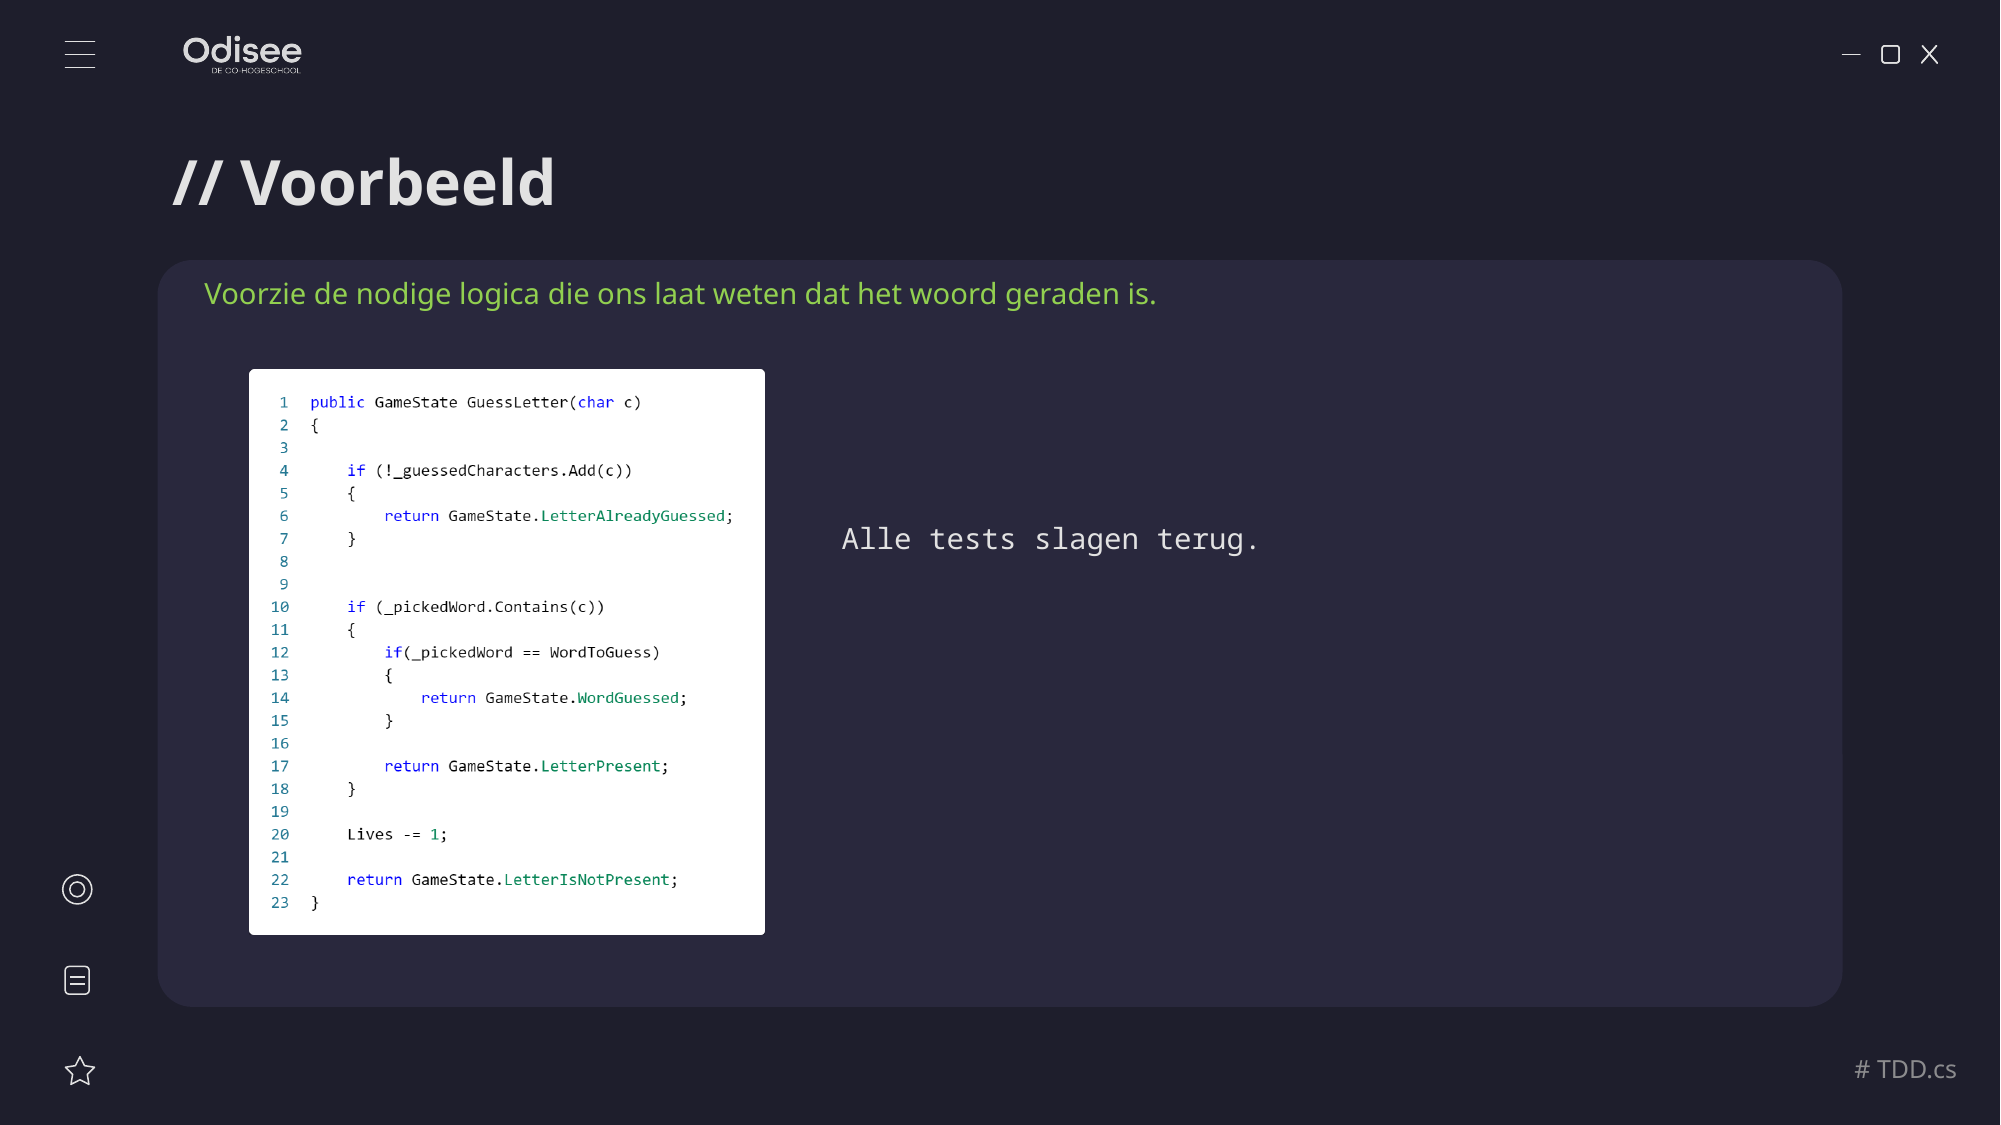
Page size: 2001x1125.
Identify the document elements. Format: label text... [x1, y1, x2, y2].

title // Voorbeeld [157, 118, 1843, 244]
footer # TDD.cs [1506, 1040, 1973, 1101]
text_box Alle tests slagen terug. [826, 513, 1680, 563]
list Voorzie de nodige logica die ons laat weten dat het woord geraden is. [157, 260, 1843, 1000]
picture [157, 10, 328, 99]
picture [249, 369, 765, 936]
